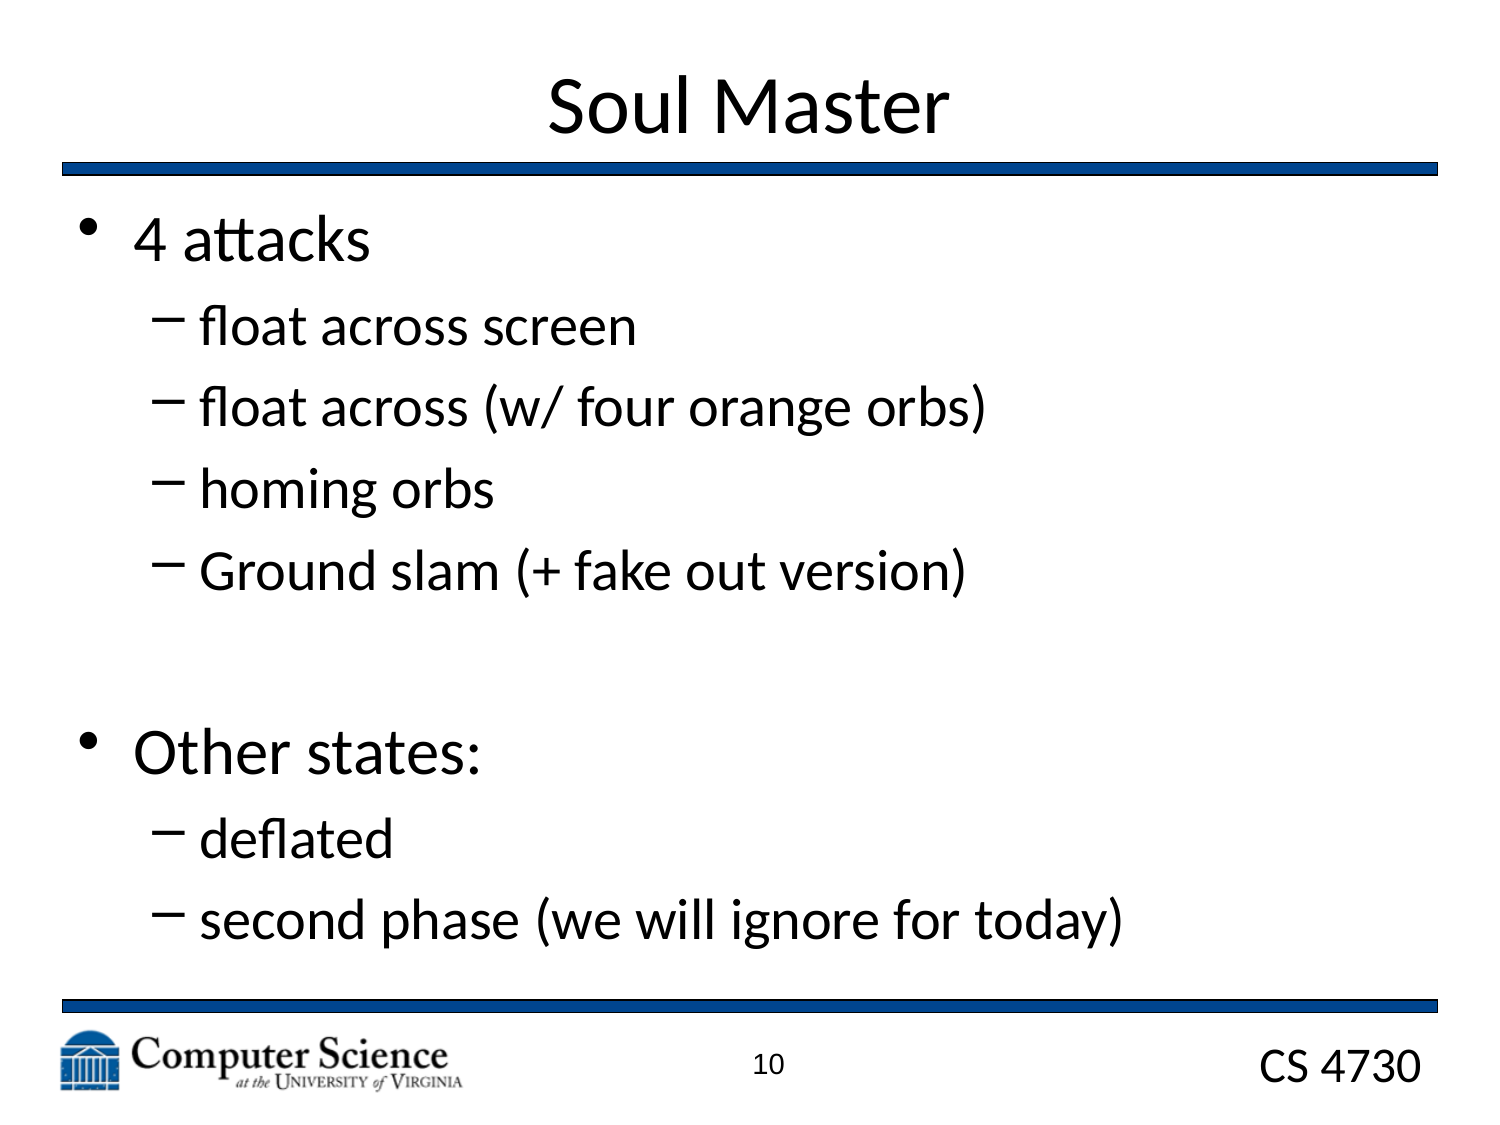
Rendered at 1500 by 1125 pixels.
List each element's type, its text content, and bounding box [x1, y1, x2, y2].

footer 10 [512, 1037, 1026, 1088]
picture [50, 1024, 472, 1101]
title Soul Master [62, 49, 1438, 151]
list 4 attacks float across screen float across (w/ four orange orbs) homing orbs Ground slam (+ fake out version) Other states: deflated second phase (we will ignore for today) [62, 187, 1438, 1001]
